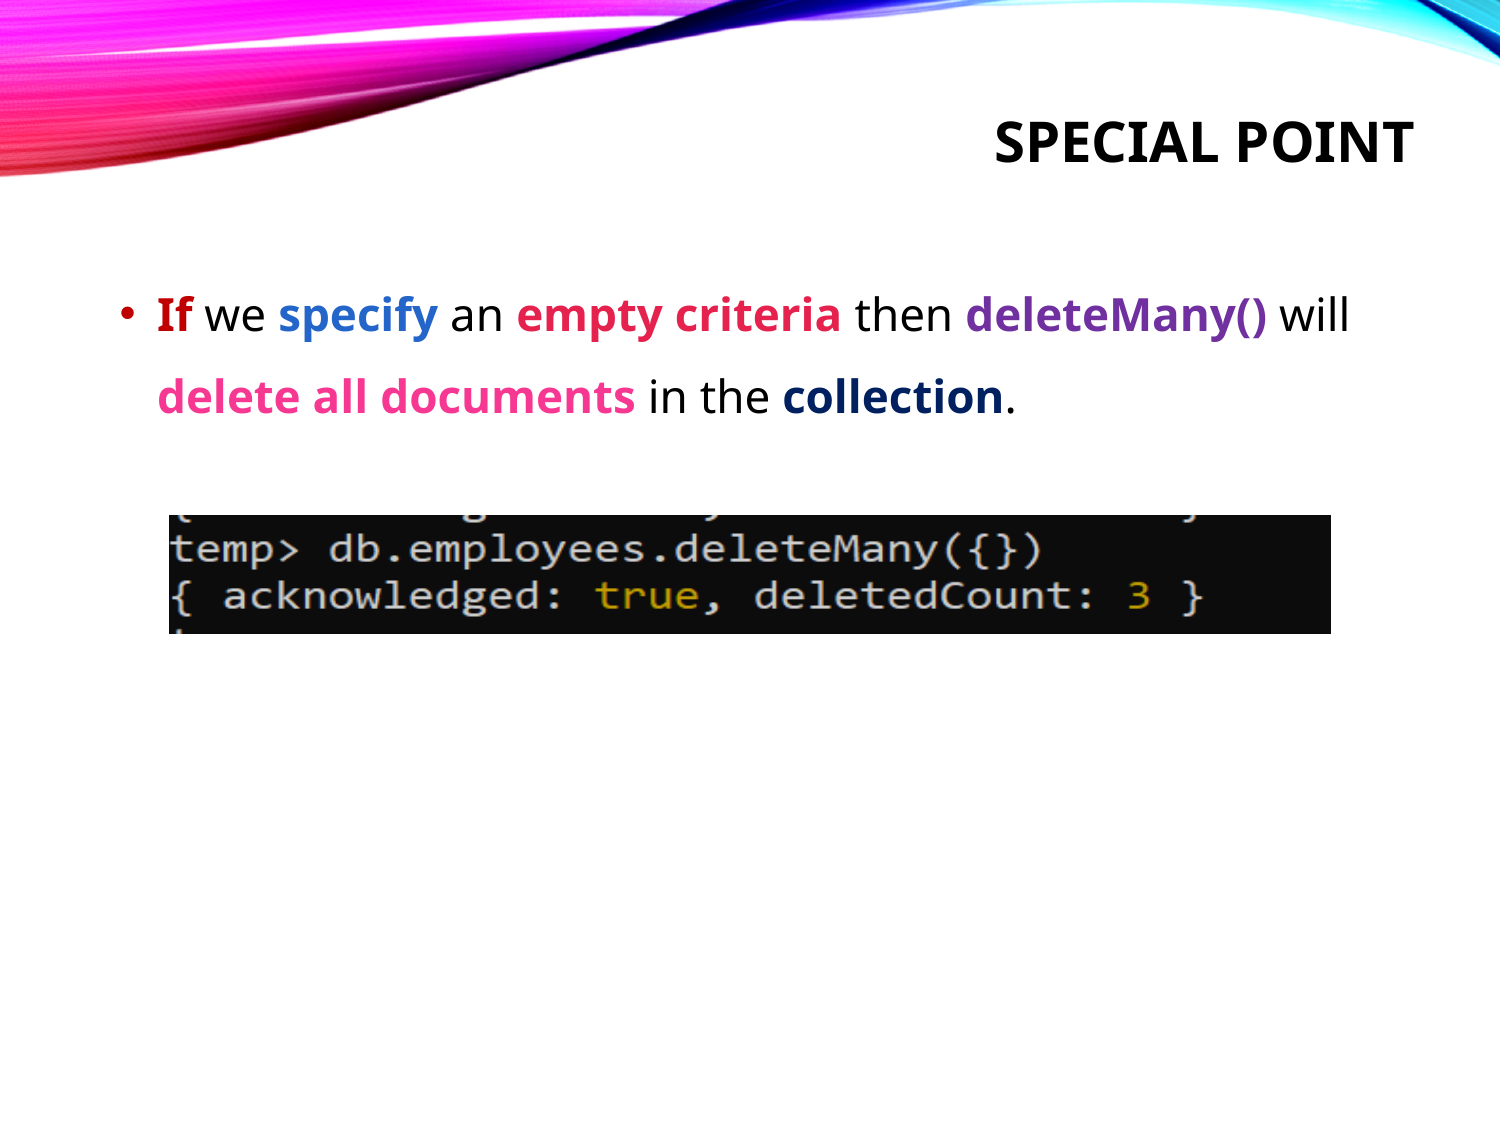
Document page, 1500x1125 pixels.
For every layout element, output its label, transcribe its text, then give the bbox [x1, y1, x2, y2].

title Special point [383, 38, 1431, 250]
picture [0, 0, 1500, 178]
list If we specify an empty criteria then deleteMany() will delete all documents in the collection. [29, 250, 1475, 1111]
picture [169, 514, 1331, 634]
